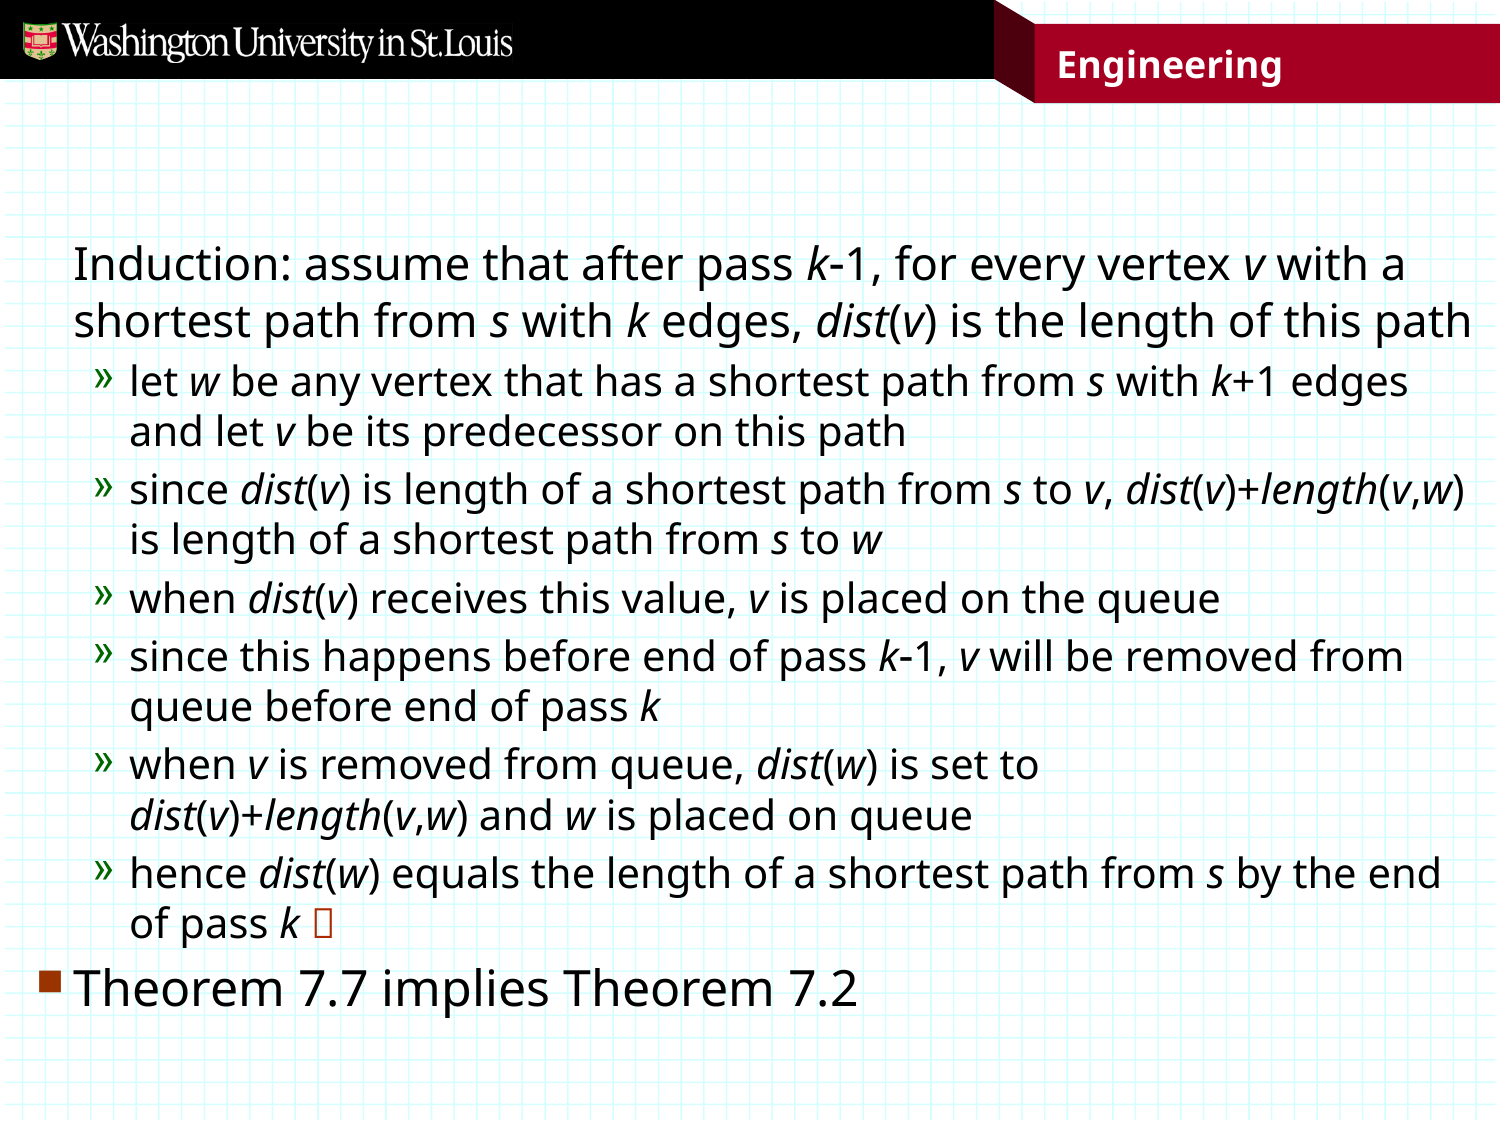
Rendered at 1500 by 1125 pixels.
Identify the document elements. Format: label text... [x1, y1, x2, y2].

picture [23, 23, 58, 59]
list Induction: assume that after pass k-1, for every vertex v with a shortest path from s with k edges, dist(v) is the length of this path let w be any vertex that has a shortest path from s with k+1 edges and let v be its predecessor on this path since dist(v) is length of a shortest path from s to v, dist(v)+length(v,w) is length of a shortest path from s to w when dist(v) receives this value, v is placed on the queue since this happens before end of pass k-1, v will be removed from queue before end of pass k when v is removed from queue, dist(w) is set to dist(v)+length(v,w) and w is placed on queue hence dist(w) equals the length of a shortest path from s by the end of pass k  Theorem 7.7 implies Theorem 7.2 [1, 218, 1490, 1085]
picture [59, 23, 513, 63]
